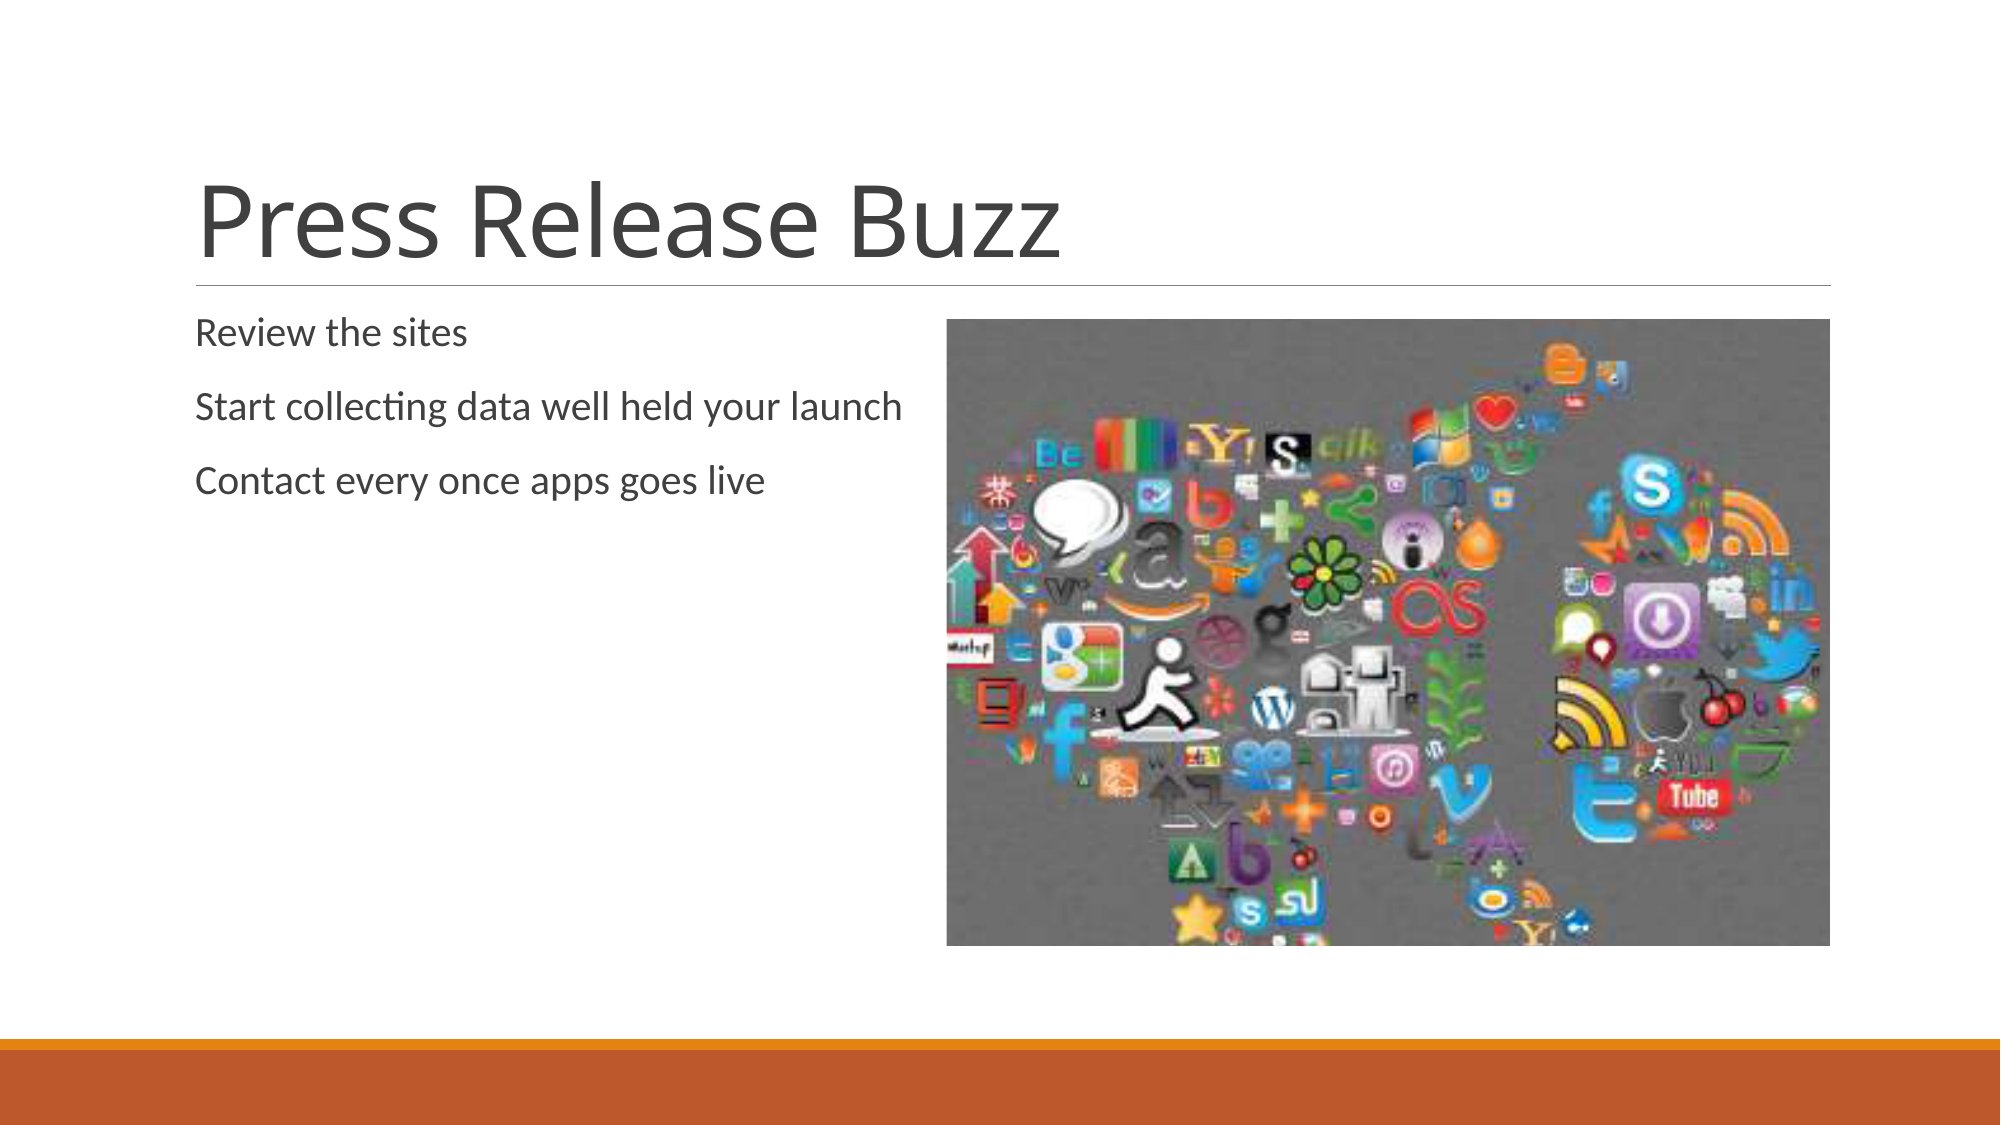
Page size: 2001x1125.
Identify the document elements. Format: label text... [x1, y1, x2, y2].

list Review the sites Start collecting data well held your launch Contact every once apps goes live [180, 302, 1830, 963]
picture [946, 319, 1831, 947]
title Press Release Buzz [180, 47, 1830, 285]
